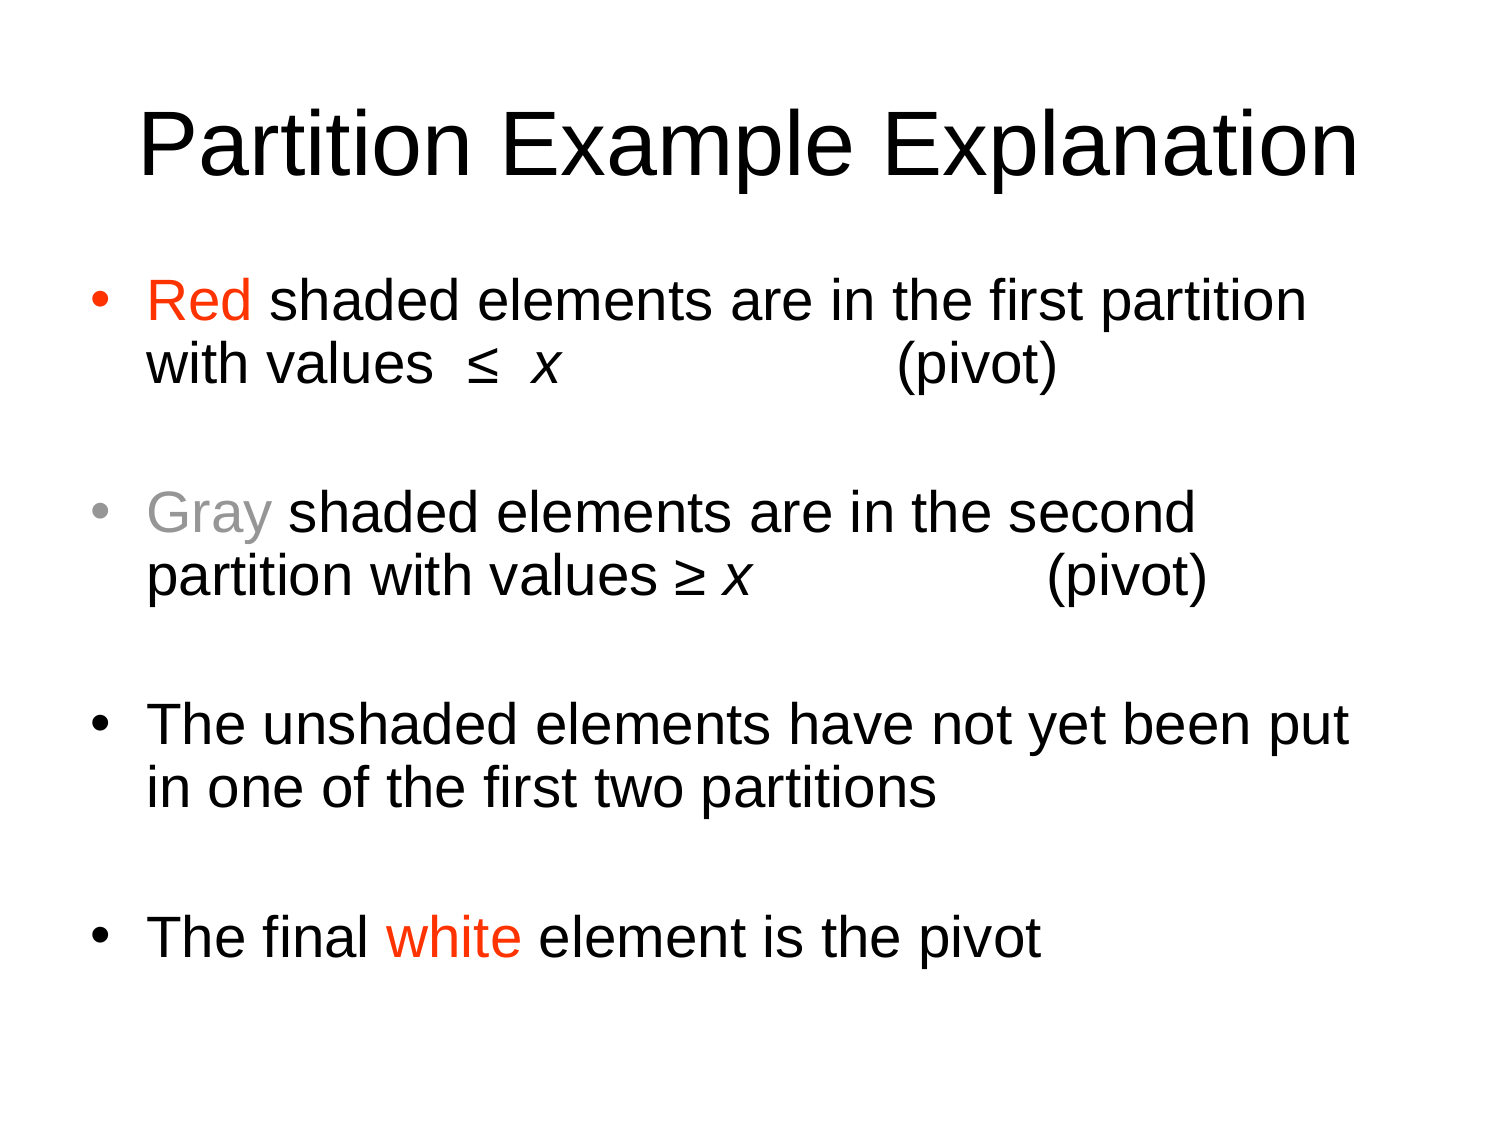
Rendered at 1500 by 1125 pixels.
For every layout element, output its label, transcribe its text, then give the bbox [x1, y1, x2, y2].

title Partition Example Explanation [75, 45, 1425, 233]
list Red shaded elements are in the first partition with values ≤ x (pivot) Gray shaded elements are in the second partition with values ≥ x (pivot) The unshaded elements have not yet been put in one of the first two partitions The final white element is the pivot [75, 262, 1425, 1005]
